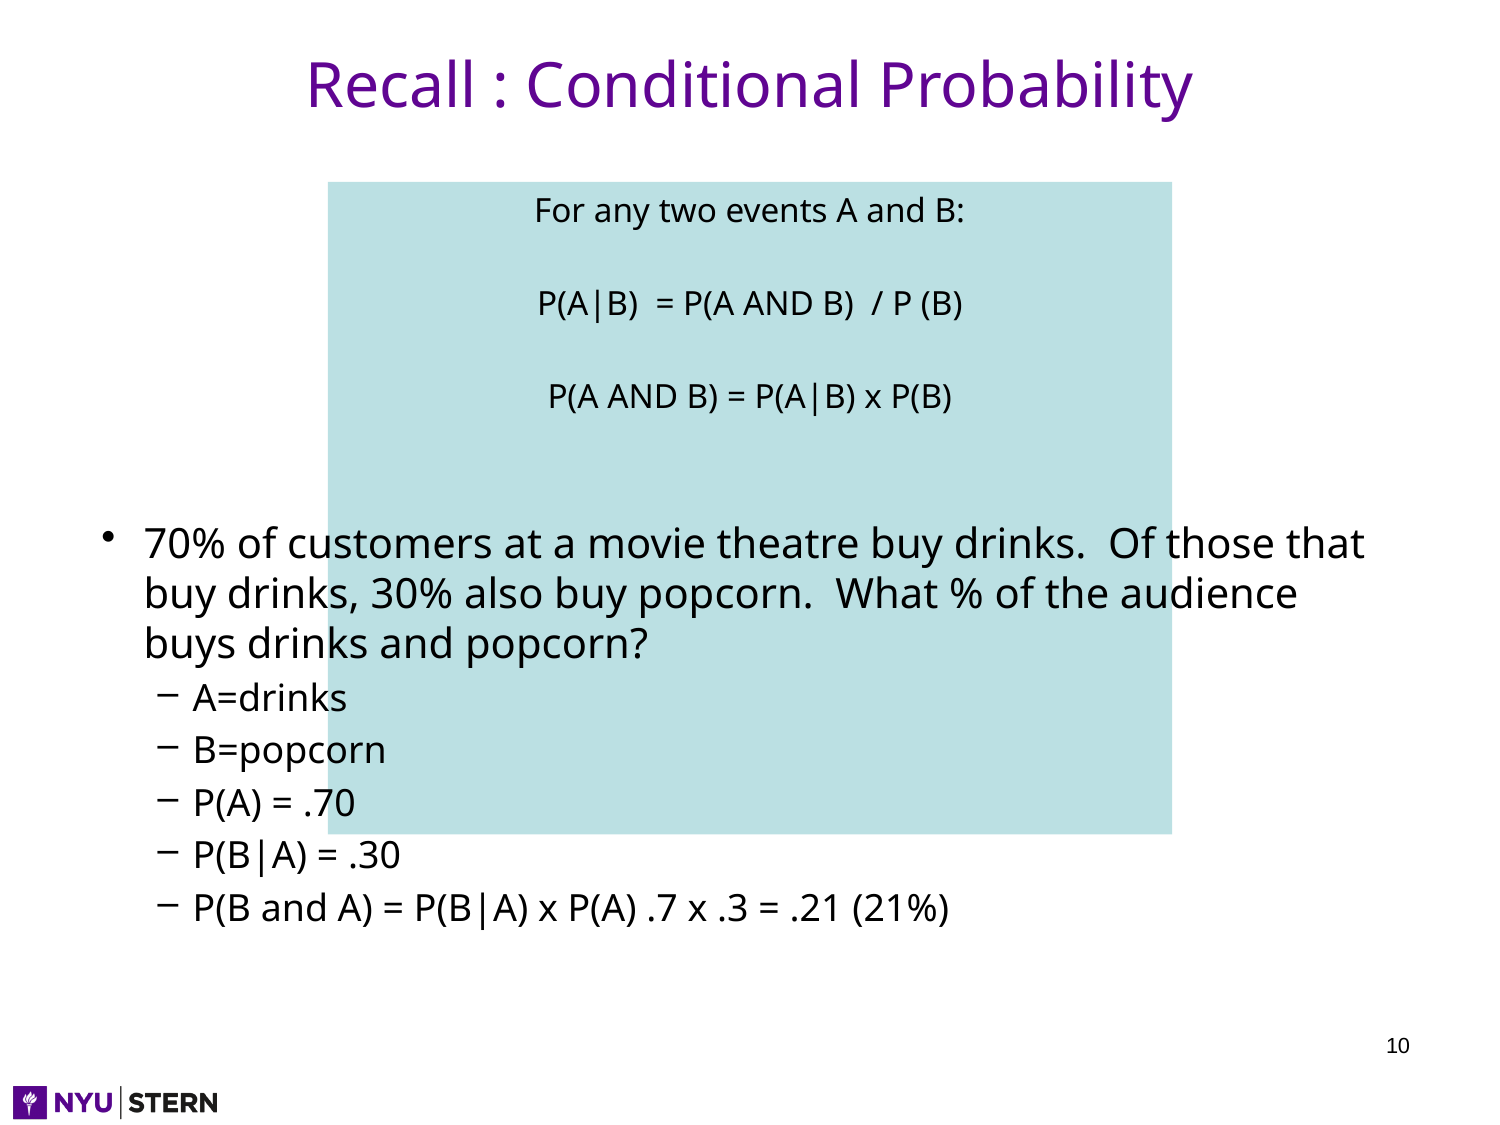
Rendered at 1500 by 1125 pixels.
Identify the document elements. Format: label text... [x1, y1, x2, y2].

list For any two events A and B: P(A|B) = P(A AND B) / P (B) P(A AND B) = P(A|B) x P(B) [327, 181, 1173, 508]
text_box 70% of customers at a movie theatre buy drinks. Of those that buy drinks, 30% also buy popcorn. What % of the audience buys drinks and popcorn? A=drinks B=popcorn P(A) = .70 P(B|A) = .30 P(B and A) = P(B|A) x P(A) .7 x .3 = .21 (21%) [86, 508, 1414, 1056]
picture [0, 1038, 230, 1125]
title Recall : Conditional Probability [75, 22, 1425, 142]
slide_number 10 [1074, 1024, 1426, 1103]
